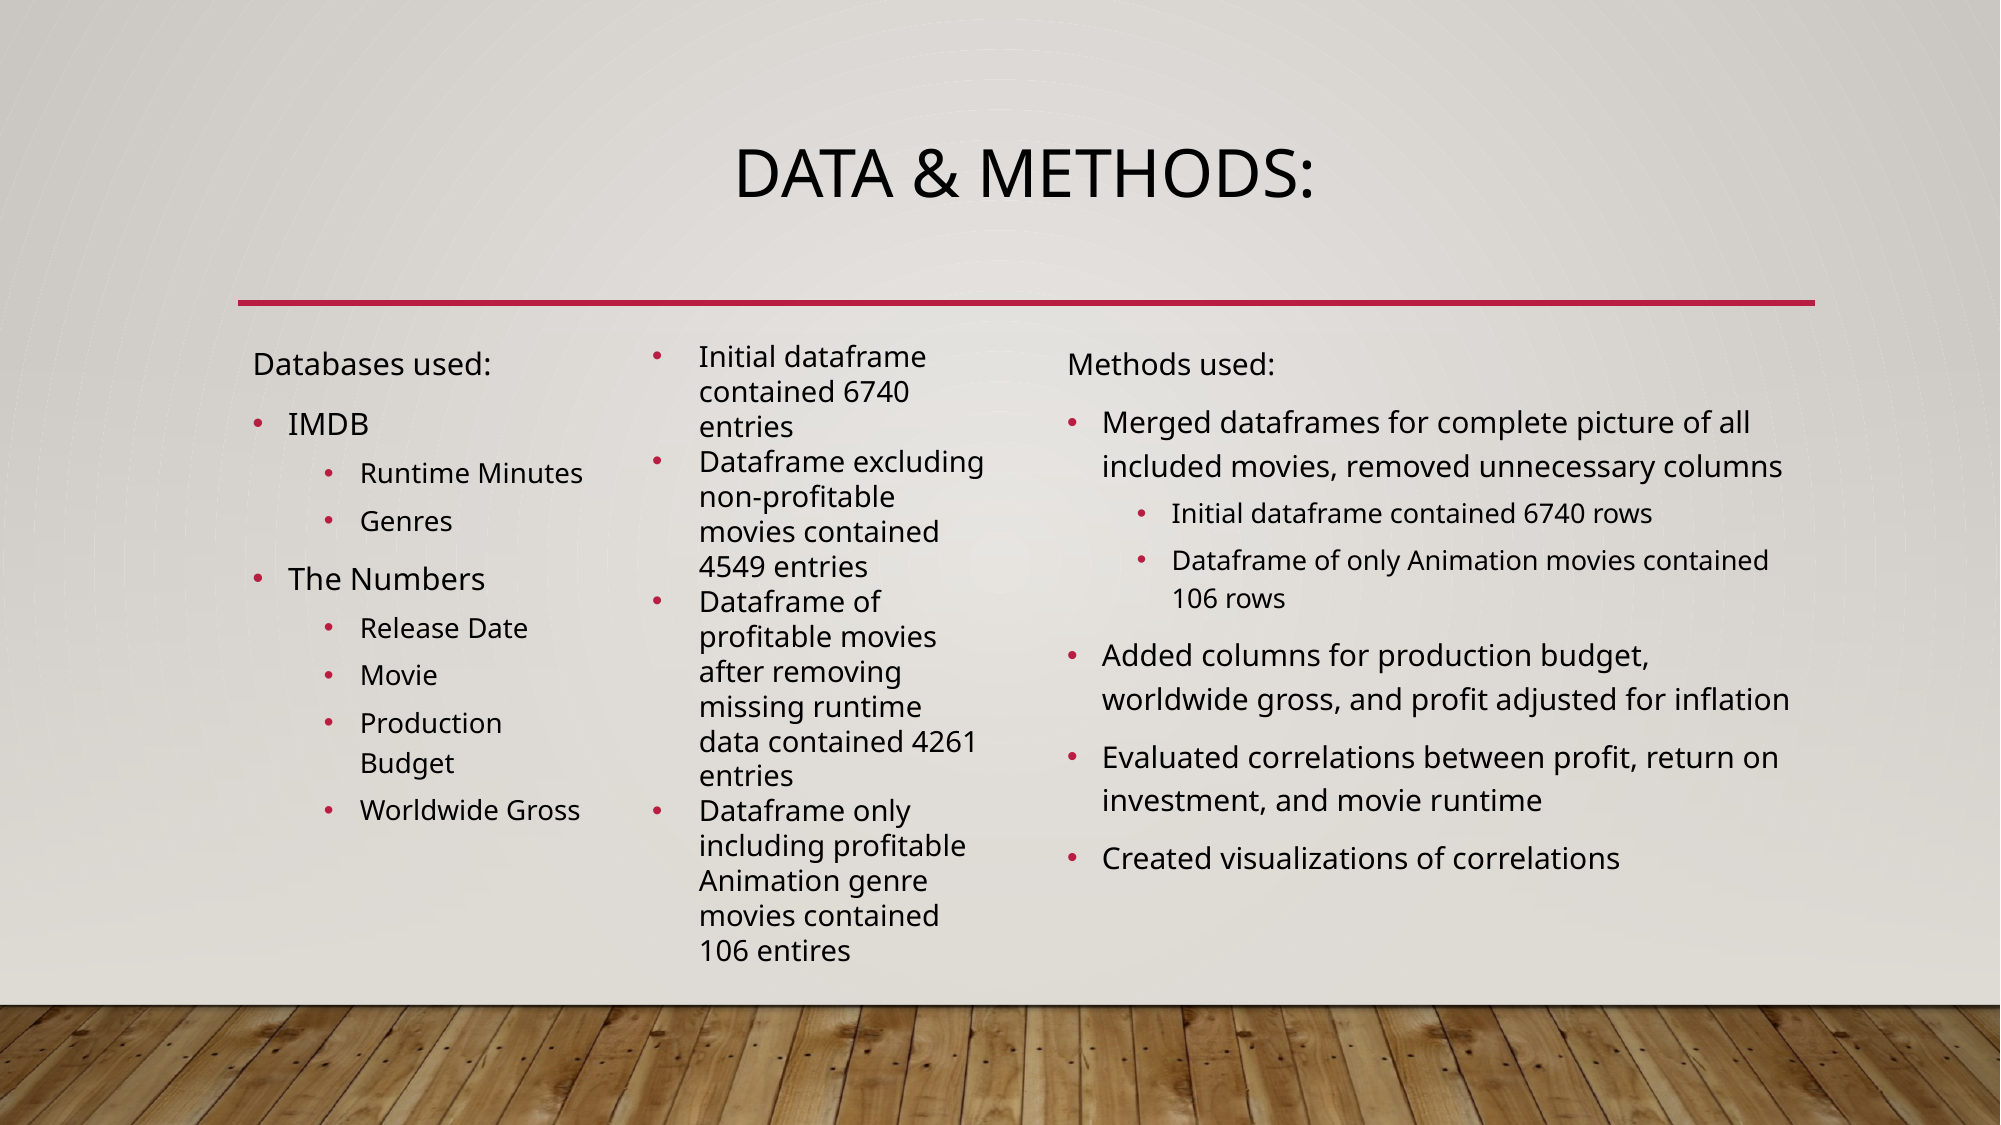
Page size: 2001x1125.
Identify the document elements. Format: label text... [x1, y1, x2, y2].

picture [0, 1005, 2000, 1125]
text_box Initial dataframe contained 6740 entries Dataframe excluding non-profitable movies contained 4549 entries Dataframe of profitable movies after removing missing runtime data contained 4261 entries Dataframe only including profitable Animation genre movies contained 106 entires [637, 330, 1000, 1098]
list Methods used: Merged dataframes for complete picture of all included movies, removed unnecessary columns Initial dataframe contained 6740 rows Dataframe of only Animation movies contained 106 rows Added columns for production budget, worldwide gross, and profit adjusted for inflation Evaluated correlations between profit, return on investment, and movie runtime Created visualizations of correlations [1052, 330, 1815, 896]
title Data & Methods: [237, 132, 1814, 306]
list Databases used: IMDB Runtime Minutes Genres The Numbers Release Date Movie Production Budget Worldwide Gross [237, 329, 600, 896]
